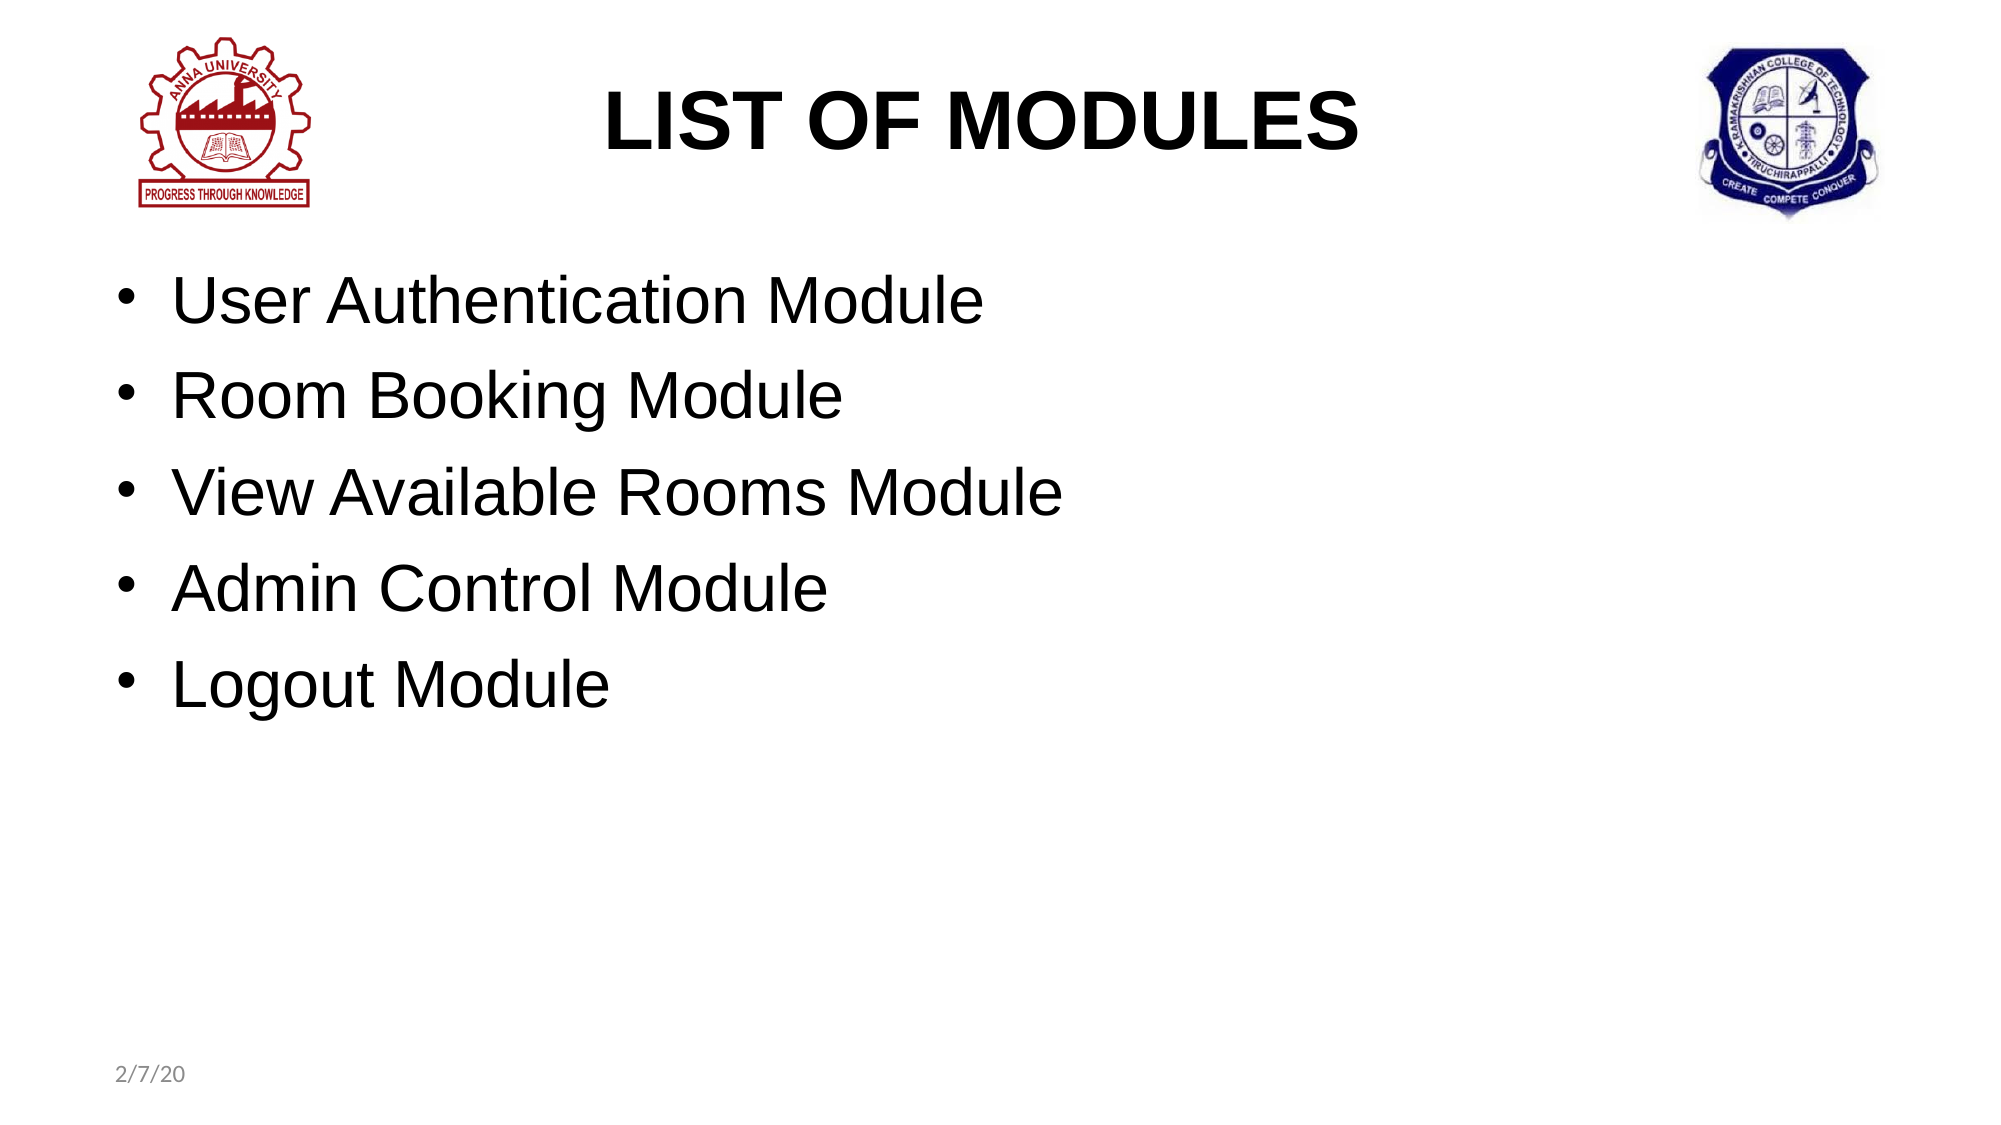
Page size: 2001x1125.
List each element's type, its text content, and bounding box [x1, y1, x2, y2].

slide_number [99, 1042, 567, 1103]
text_box LIST OF MODULES [402, 58, 1539, 174]
list User Authentication Module Room Booking Module View Available Rooms Module Admin Control Module Logout Module [99, 262, 1900, 1005]
picture [1695, 42, 1886, 224]
picture [136, 34, 312, 209]
